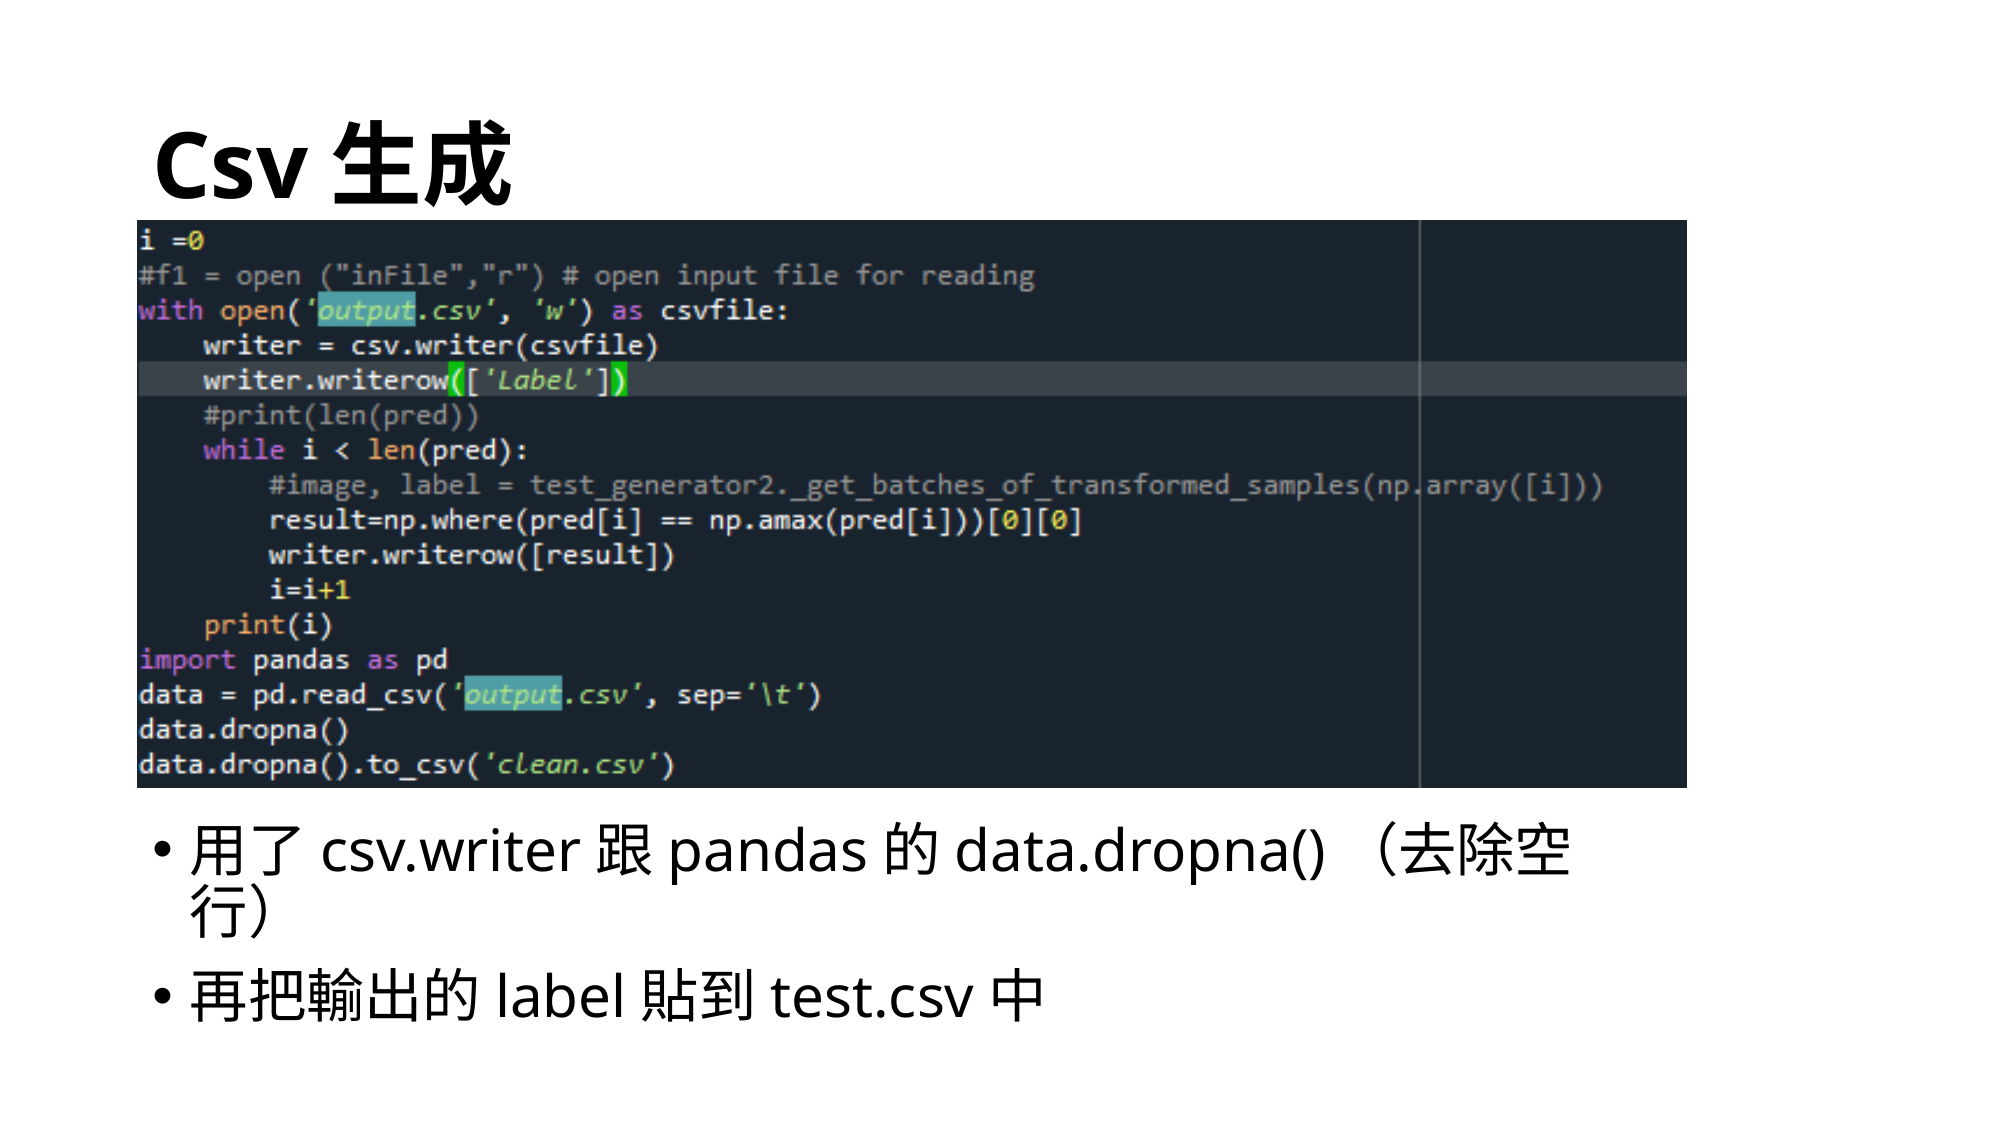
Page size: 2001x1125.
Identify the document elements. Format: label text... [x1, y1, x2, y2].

title Csv生成 [137, 59, 1863, 278]
text_box 用了csv.writer跟pandas的data.dropna()（去除空行） 再把輸出的label貼到test.csv中 [137, 813, 1687, 1125]
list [137, 220, 1687, 788]
